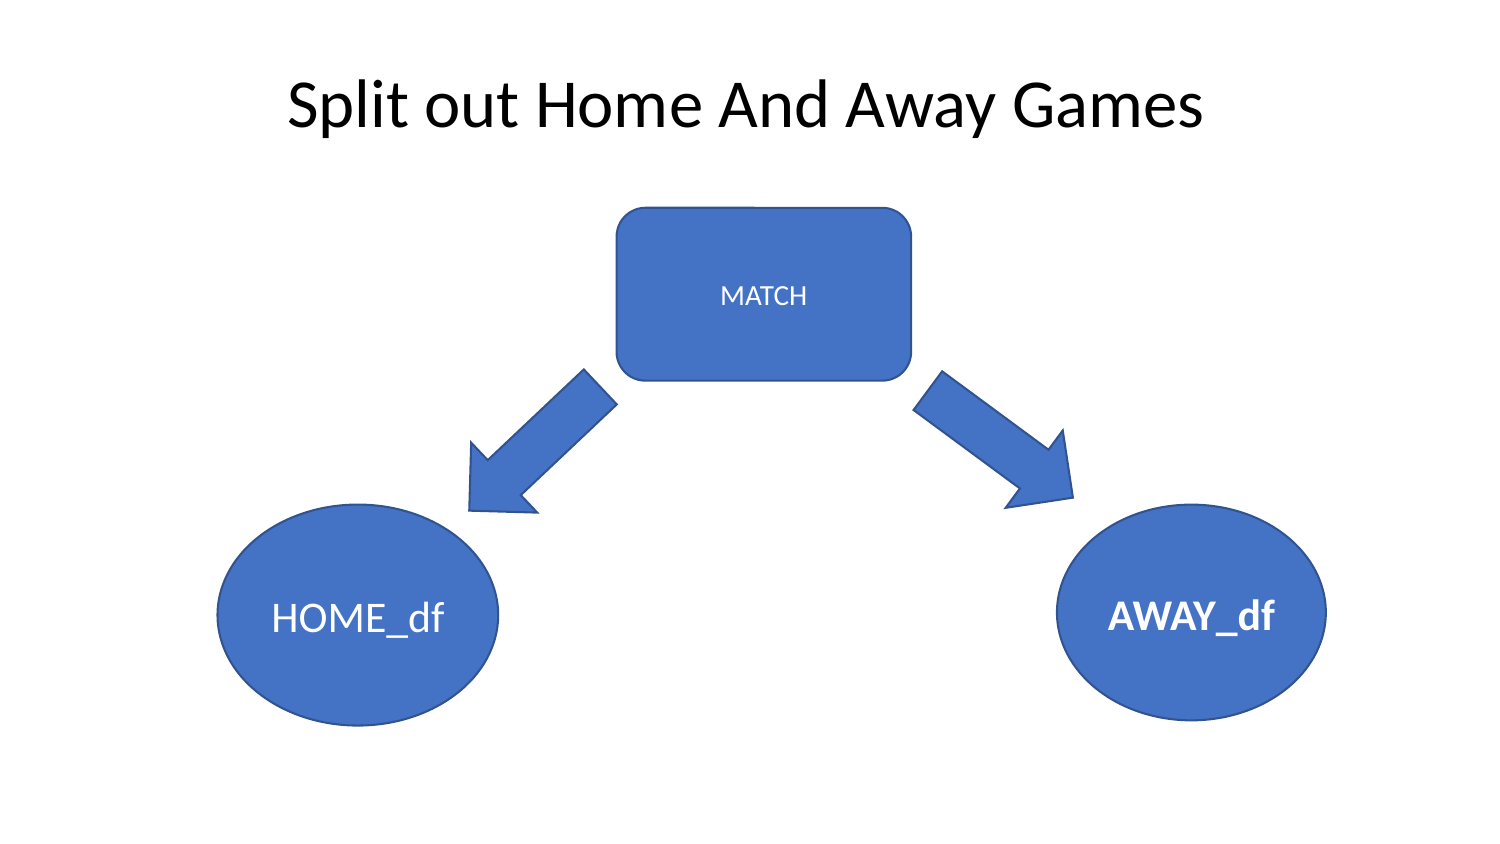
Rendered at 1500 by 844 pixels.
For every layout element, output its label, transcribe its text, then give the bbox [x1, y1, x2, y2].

text_box [913, 371, 1073, 508]
text_box AWAY_df [1056, 504, 1326, 721]
text_box [469, 369, 617, 513]
text_box HOME_df [217, 504, 499, 726]
text_box MATCH [616, 207, 912, 381]
title Split out Home And Away Games [276, 23, 1229, 187]
